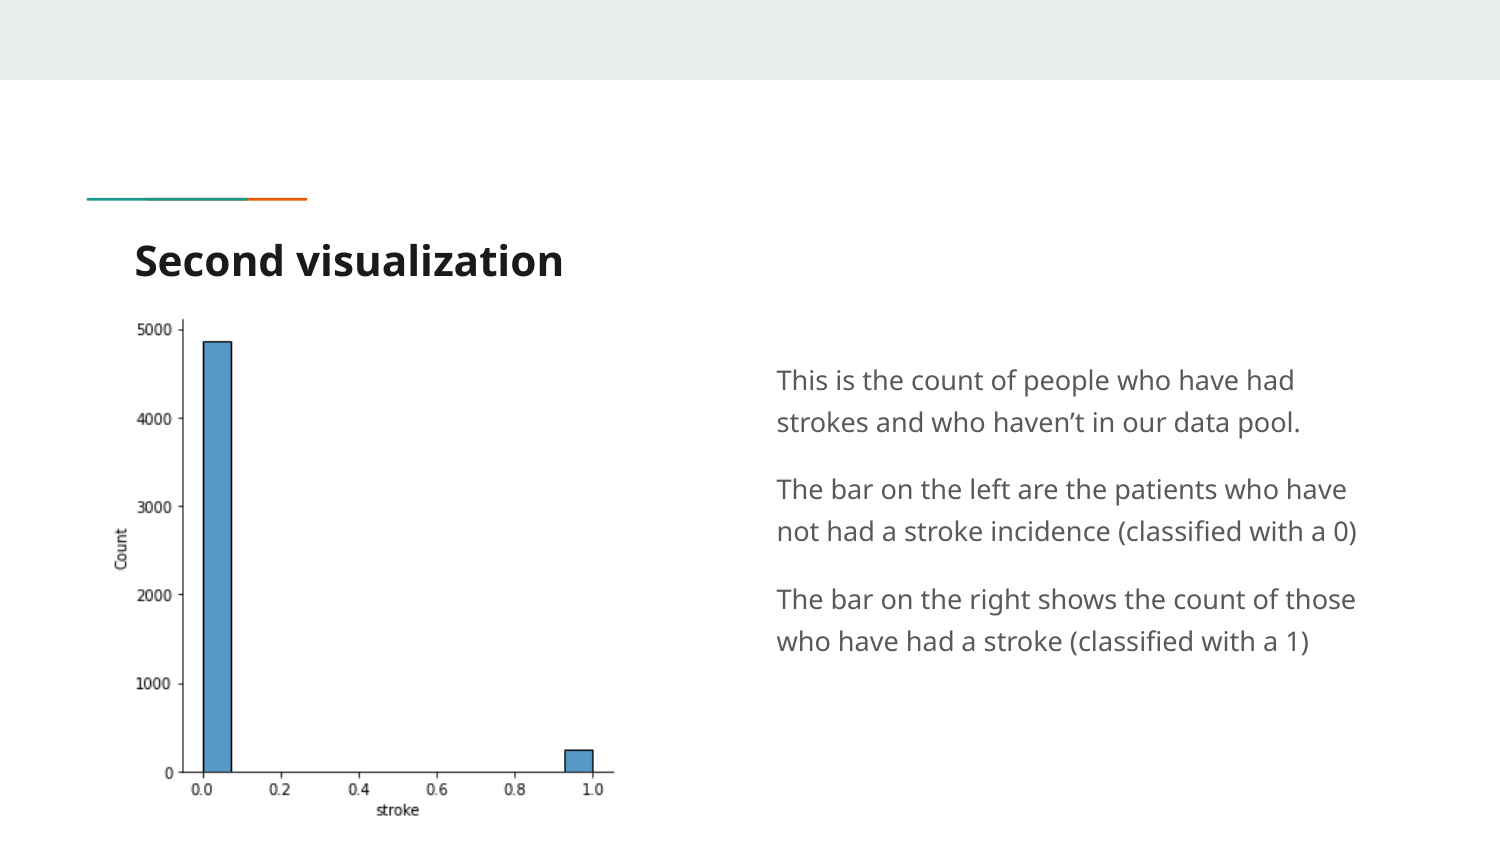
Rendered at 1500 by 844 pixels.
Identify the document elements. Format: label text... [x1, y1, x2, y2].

list This is the count of people who have had strokes and who haven’t in our data pool. The bar on the left are the patients who have not had a stroke incidence (classified with a 0) The bar on the right shows the count of those who have had a stroke (classified with a 1) [761, 341, 1381, 712]
title Second visualization [119, 216, 1381, 305]
picture [109, 309, 660, 832]
